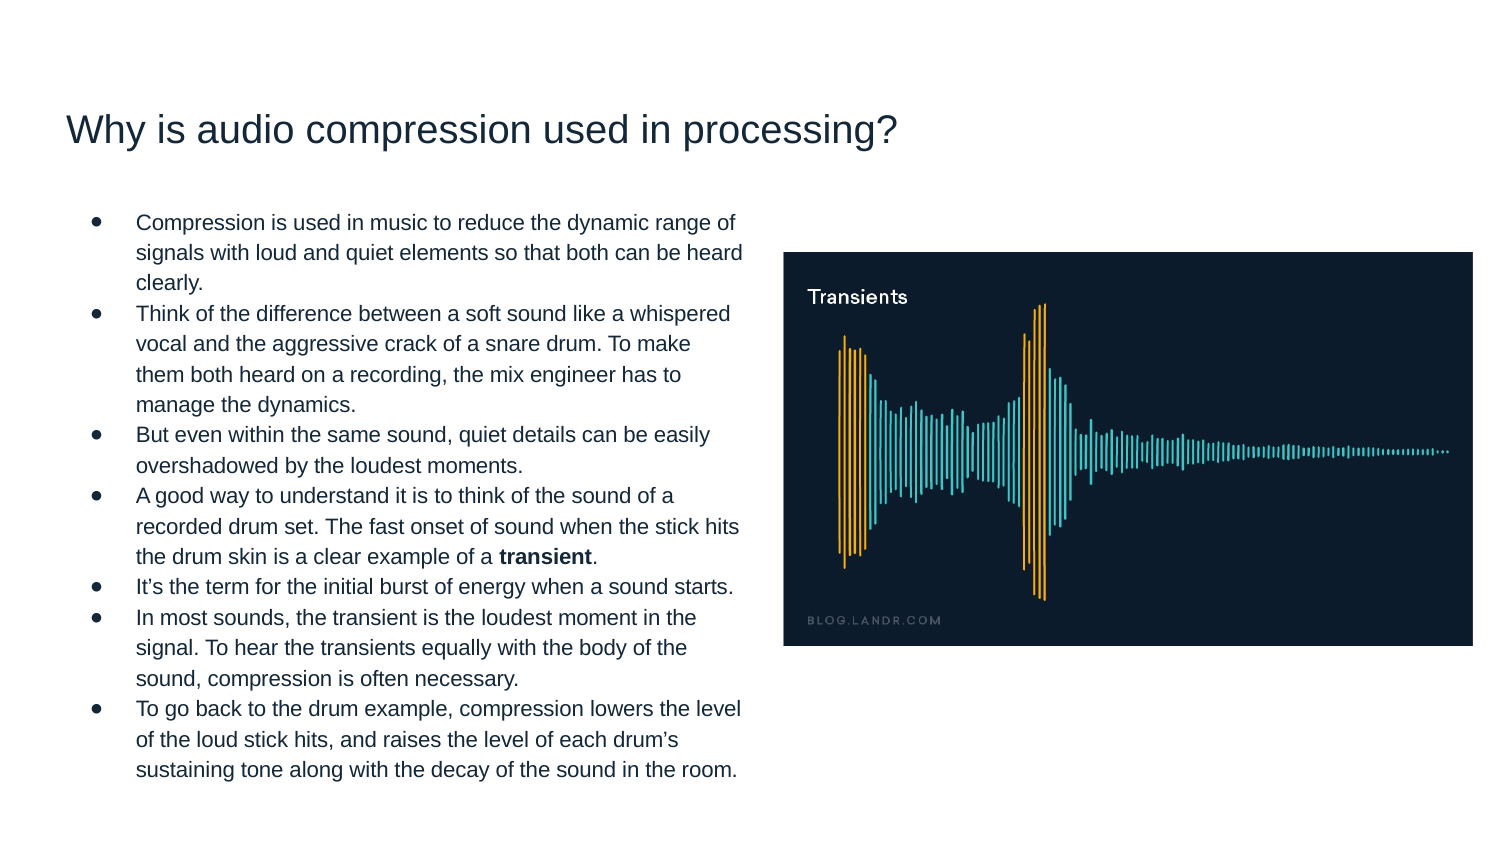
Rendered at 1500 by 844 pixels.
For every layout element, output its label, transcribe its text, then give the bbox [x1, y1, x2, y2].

list Compression is used in music to reduce the dynamic range of signals with loud and quiet elements so that both can be heard clearly. Think of the difference between a soft sound like a whispered vocal and the aggressive crack of a snare drum. To make them both heard on a recording, the mix engineer has to manage the dynamics. But even within the same sound, quiet details can be easily overshadowed by the loudest moments. A good way to understand it is to think of the sound of a recorded drum set. The fast onset of sound when the stick hits the drum skin is a clear example of a transient. It’s the term for the initial burst of energy when a sound starts. In most sounds, the transient is the loudest moment in the signal. To hear the transients equally with the body of the sound, compression is often necessary. To go back to the drum example, compression lowers the level of the loud stick hits, and raises the level of each drum’s sustaining tone along with the decay of the sound in the room. [51, 189, 761, 812]
picture [783, 252, 1473, 646]
title Why is audio compression used in processing? [51, 72, 1449, 167]
